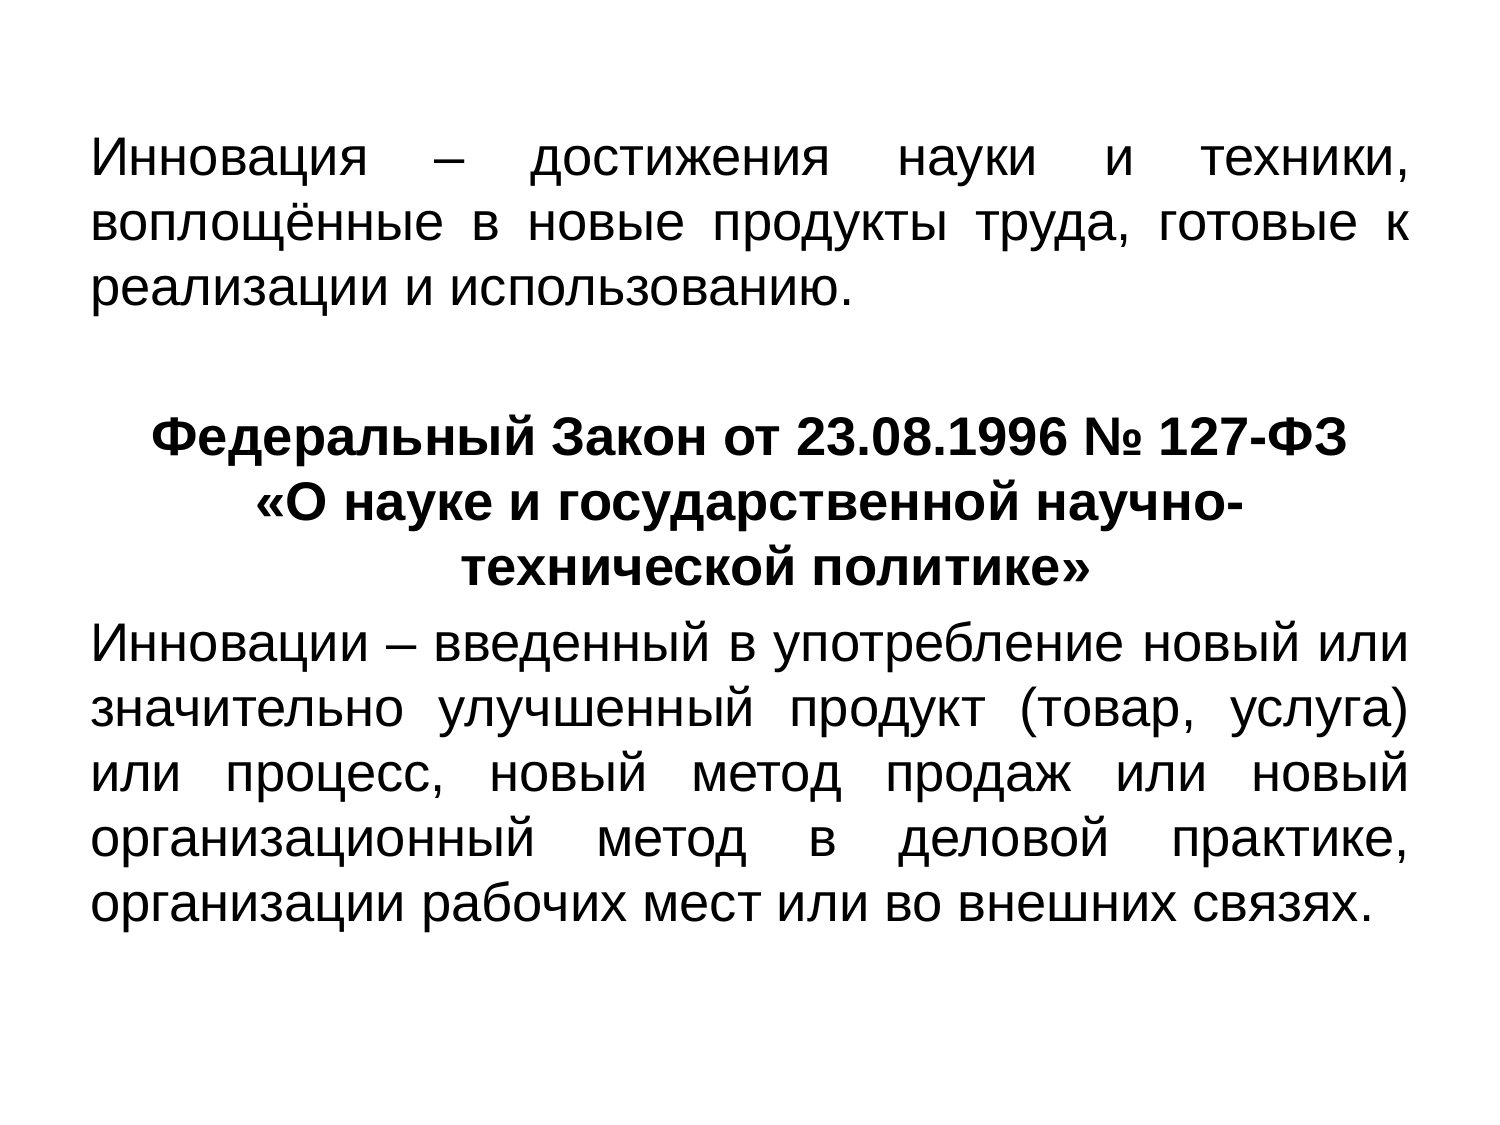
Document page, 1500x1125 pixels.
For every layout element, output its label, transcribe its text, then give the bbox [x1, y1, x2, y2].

list Инновация – достижения науки и техники, воплощённые в новые продукты труда, готовые к реализации и использованию. Федеральный Закон от 23.08.1996 № 127-ФЗ «О науке и государственной научно-технической политике» Инновации – введенный в употребление новый или значительно улучшенный продукт (товар, услуга) или процесс, новый метод продаж или новый организационный метод в деловой практике, организации рабочих мест или во внешних связях. [75, 113, 1425, 1012]
